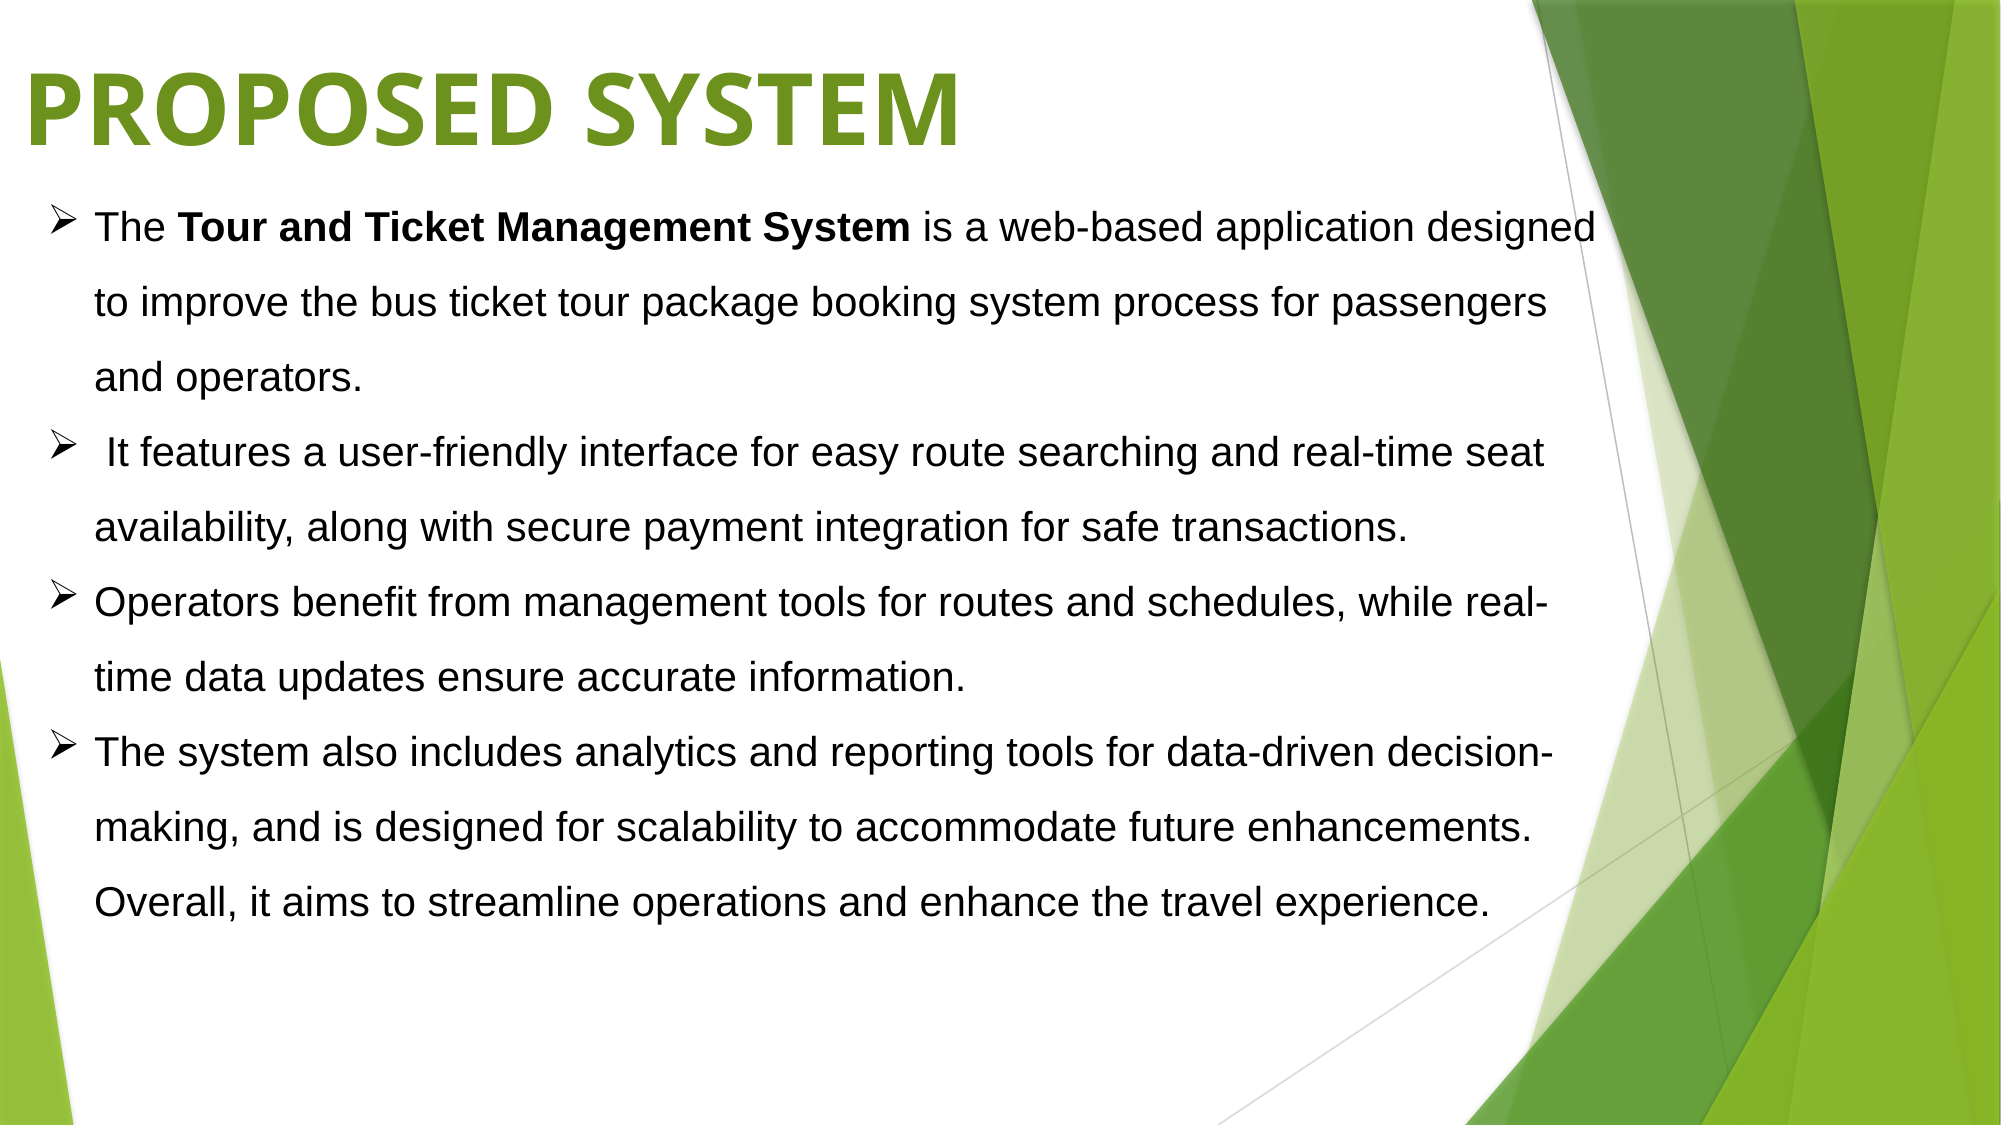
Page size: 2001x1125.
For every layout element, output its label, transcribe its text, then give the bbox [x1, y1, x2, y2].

text_box PROPOSED SYSTEM [7, 37, 1552, 173]
text_box The Tour and Ticket Management System is a web-based application designed to improve the bus ticket tour package booking system process for passengers and operators. It features a user-friendly interface for easy route searching and real-time seat availability, along with secure payment integration for safe transactions. Operators benefit from management tools for routes and schedules, while real-time data updates ensure accurate information. The system also includes analytics and reporting tools for data-driven decision-making, and is designed for scalability to accommodate future enhancements. Overall, it aims to streamline operations and enhance the travel experience. [32, 167, 1630, 1008]
